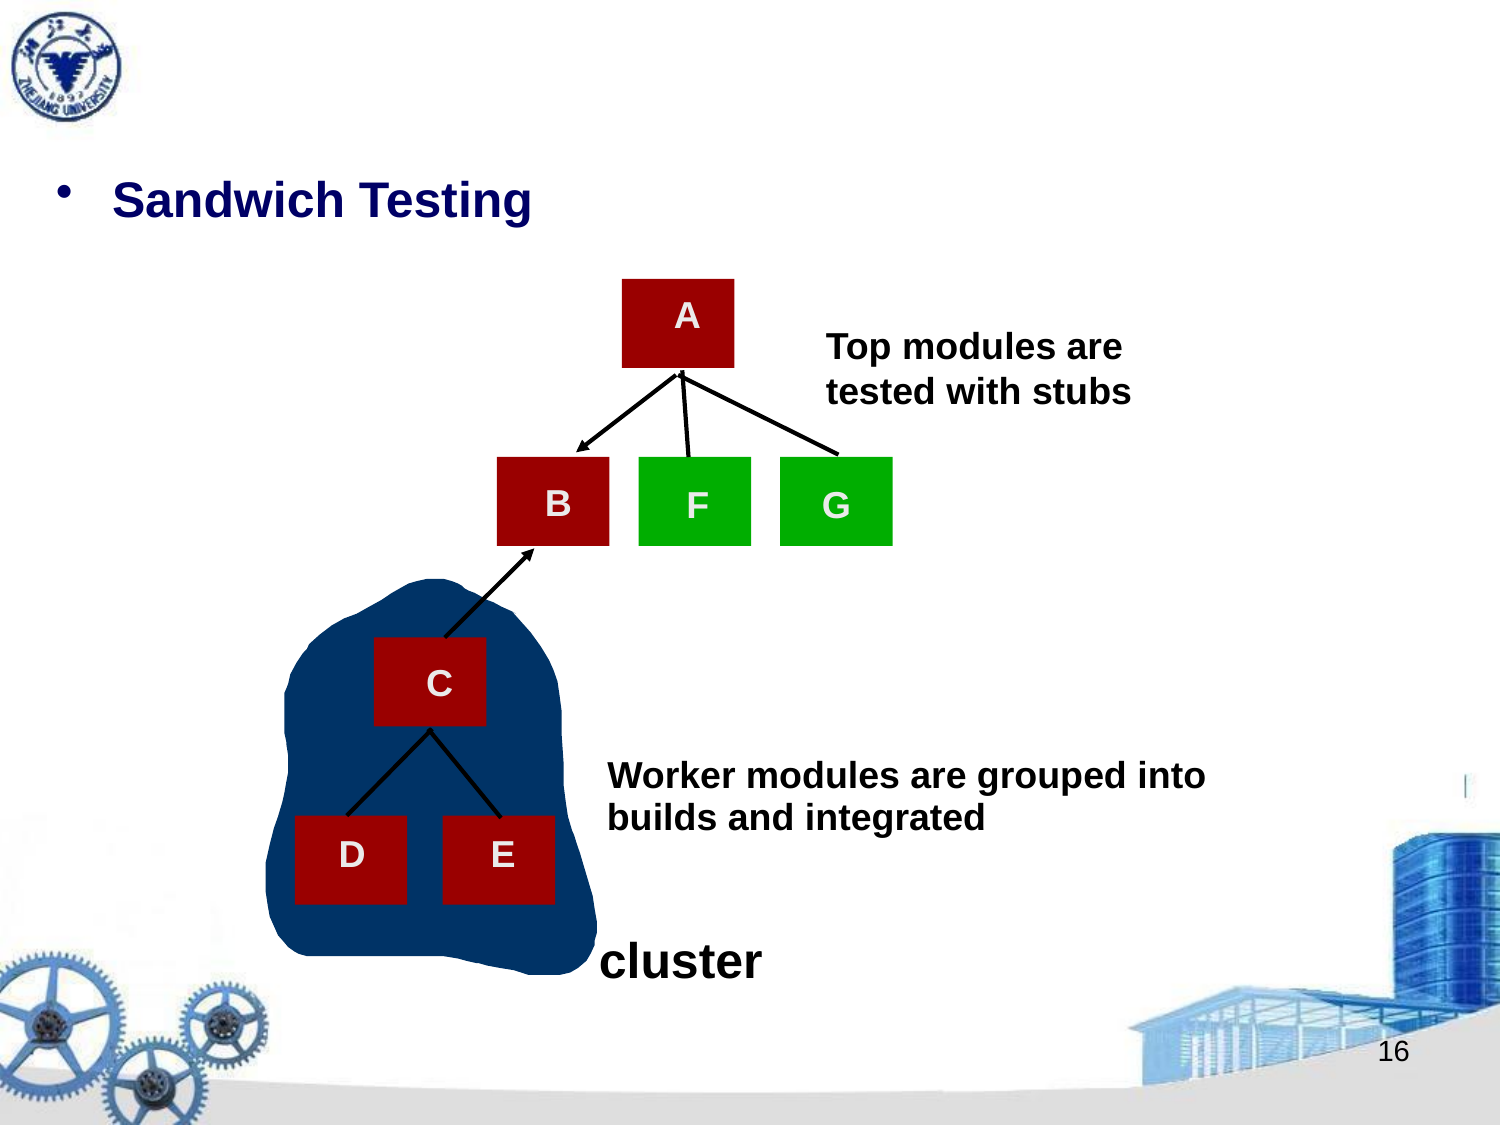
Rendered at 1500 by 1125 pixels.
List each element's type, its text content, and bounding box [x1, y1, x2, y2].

text_box [444, 548, 535, 638]
text_box [496, 456, 610, 546]
text_box A [659, 284, 716, 344]
text_box F [671, 473, 725, 534]
text_box E [475, 823, 531, 883]
slide_number 16 [1115, 1024, 1426, 1103]
text_box [442, 815, 556, 905]
text_box B [529, 471, 587, 532]
text_box C [411, 652, 468, 712]
text_box D [323, 823, 381, 883]
text_box [621, 278, 735, 368]
text_box builds and integrated [592, 785, 1002, 846]
picture [0, 0, 1500, 1125]
text_box cluster [584, 921, 778, 997]
text_box Sandwich Testing [41, 160, 1392, 279]
text_box [576, 374, 677, 453]
text_box [294, 815, 408, 905]
text_box Top modules are tested with stubs [811, 314, 1148, 419]
text_box [780, 456, 893, 546]
text_box [373, 637, 487, 727]
text_box G [807, 473, 866, 534]
text_box [265, 578, 597, 975]
text_box Worker modules are grouped into [592, 743, 1233, 803]
text_box [638, 456, 752, 546]
